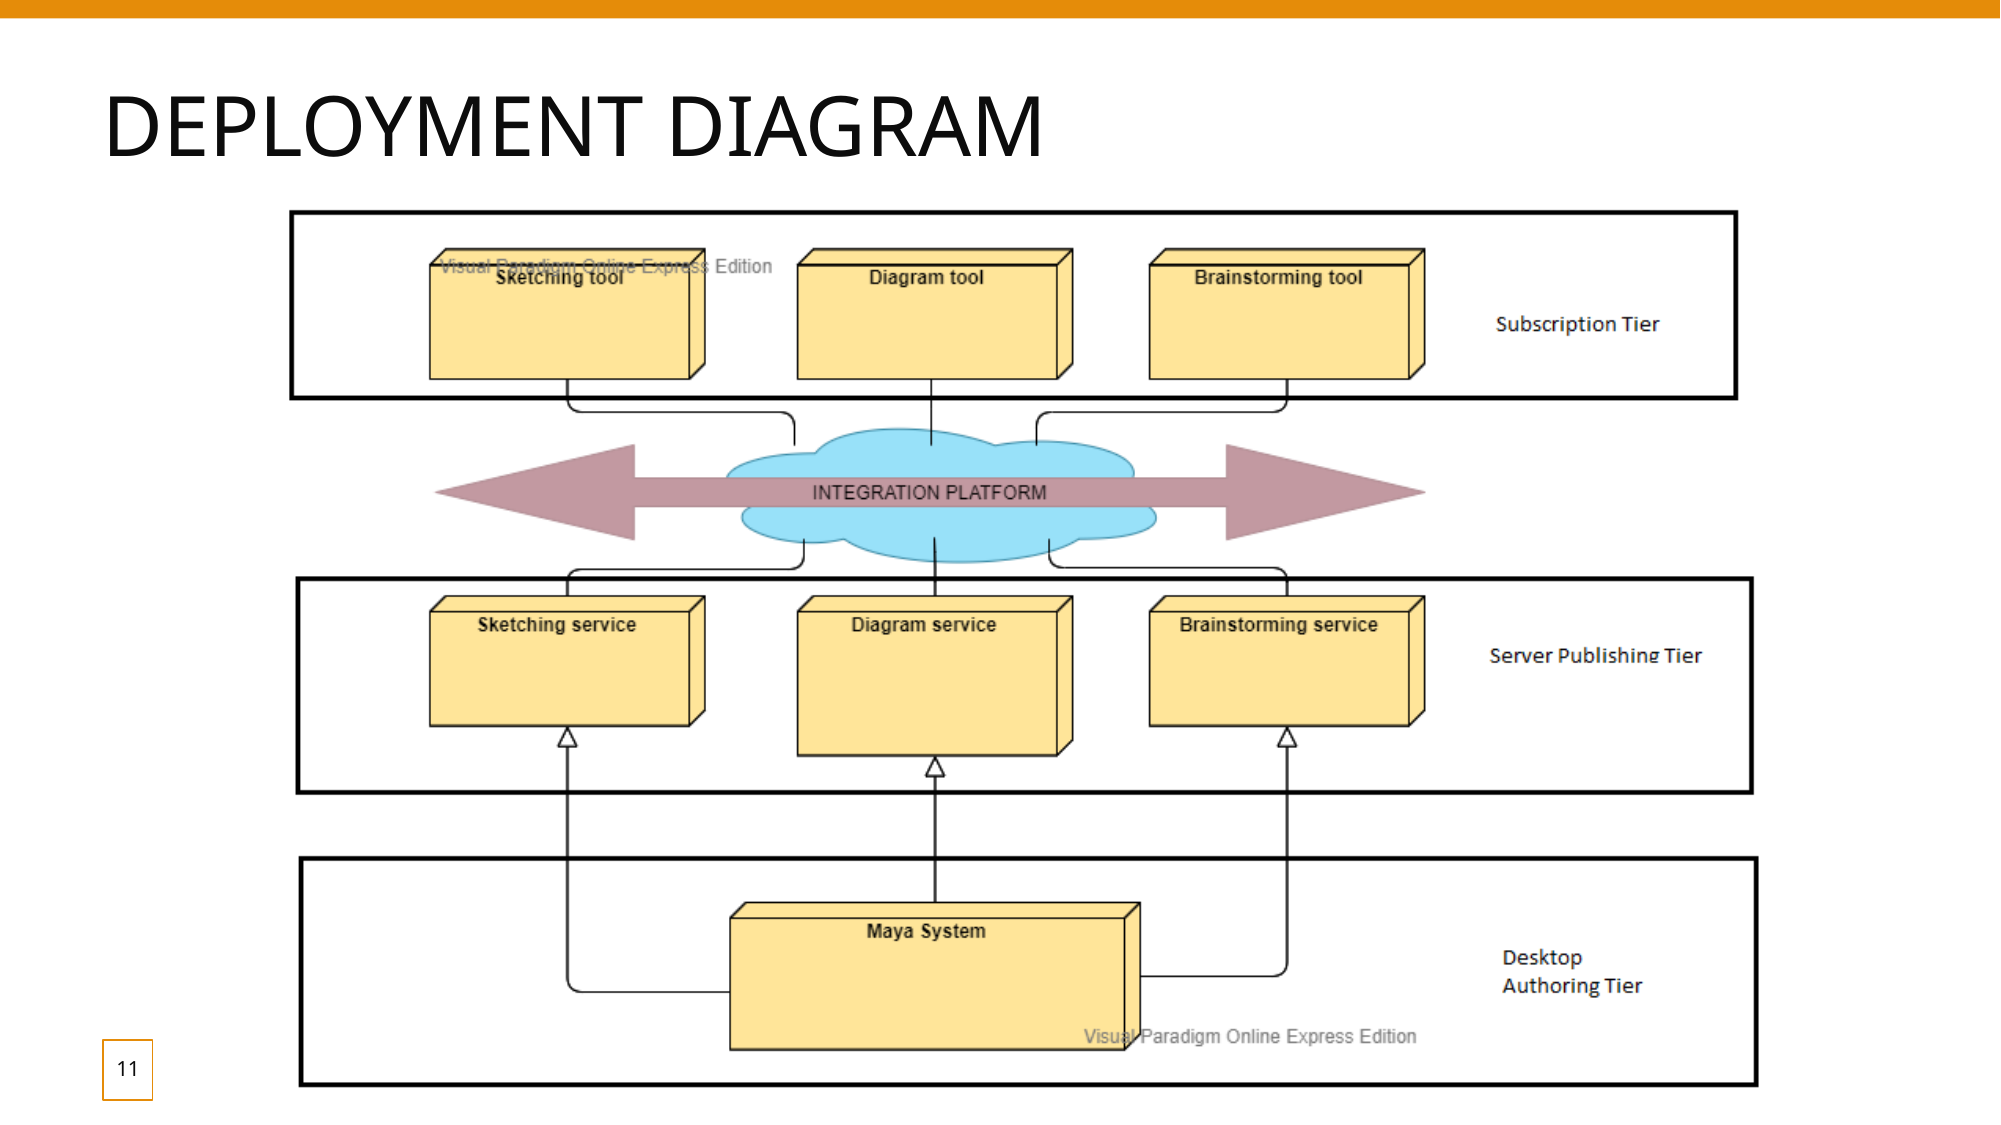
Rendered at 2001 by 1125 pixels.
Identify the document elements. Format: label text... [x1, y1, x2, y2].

picture [251, 187, 1821, 1125]
slide_number ‹#› [102, 1039, 153, 1101]
title DEPLOYMENT DIAGRAM [87, 66, 1860, 183]
